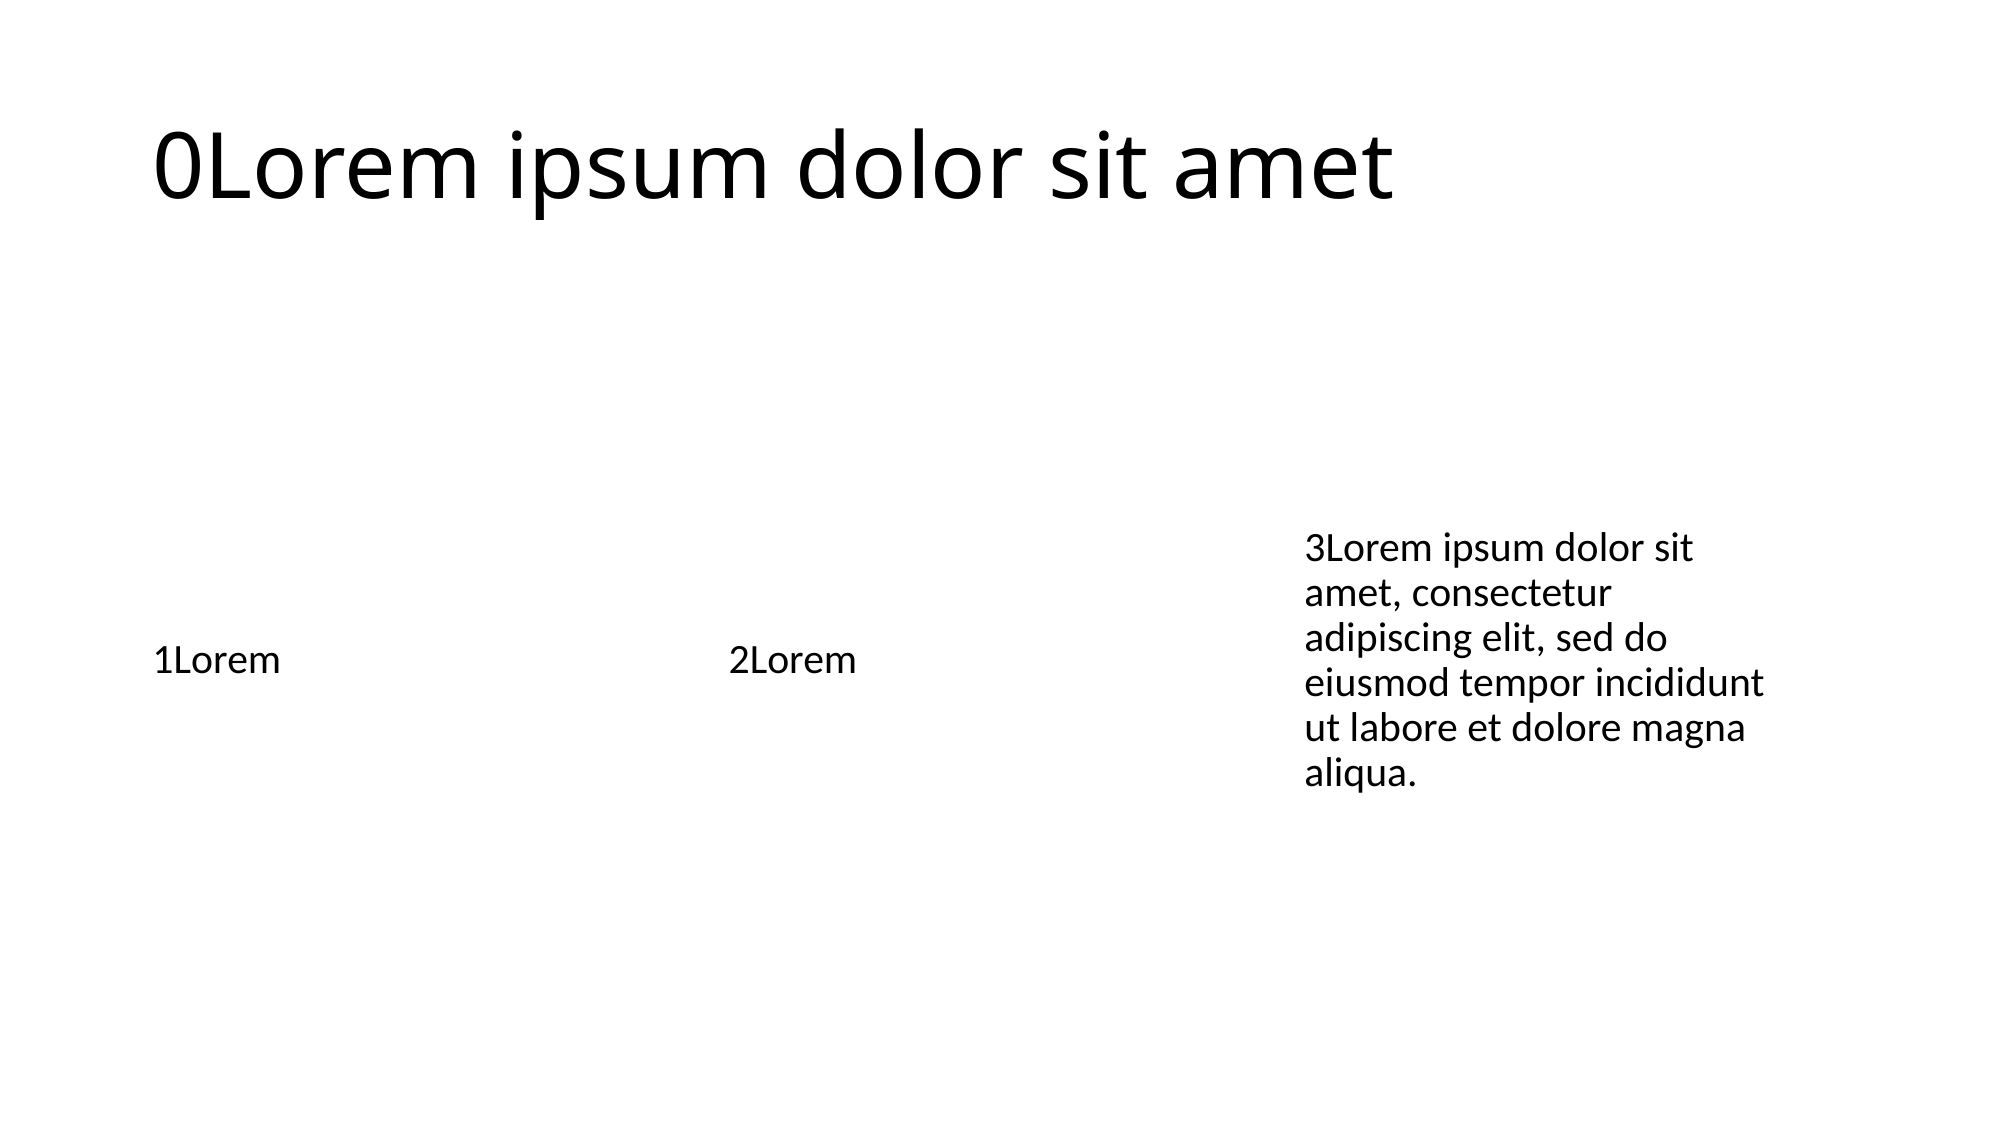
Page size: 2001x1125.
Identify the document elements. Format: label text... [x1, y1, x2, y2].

list 2Lorem [713, 303, 1217, 1017]
list 3Lorem ipsum dolor sit amet, consectetur adipiscing elit, sed do eiusmod tempor incididunt ut labore et dolore magna aliqua. [1289, 303, 1793, 1017]
list 1Lorem [137, 303, 641, 1017]
title 0Lorem ipsum dolor sit amet [137, 59, 1863, 278]
